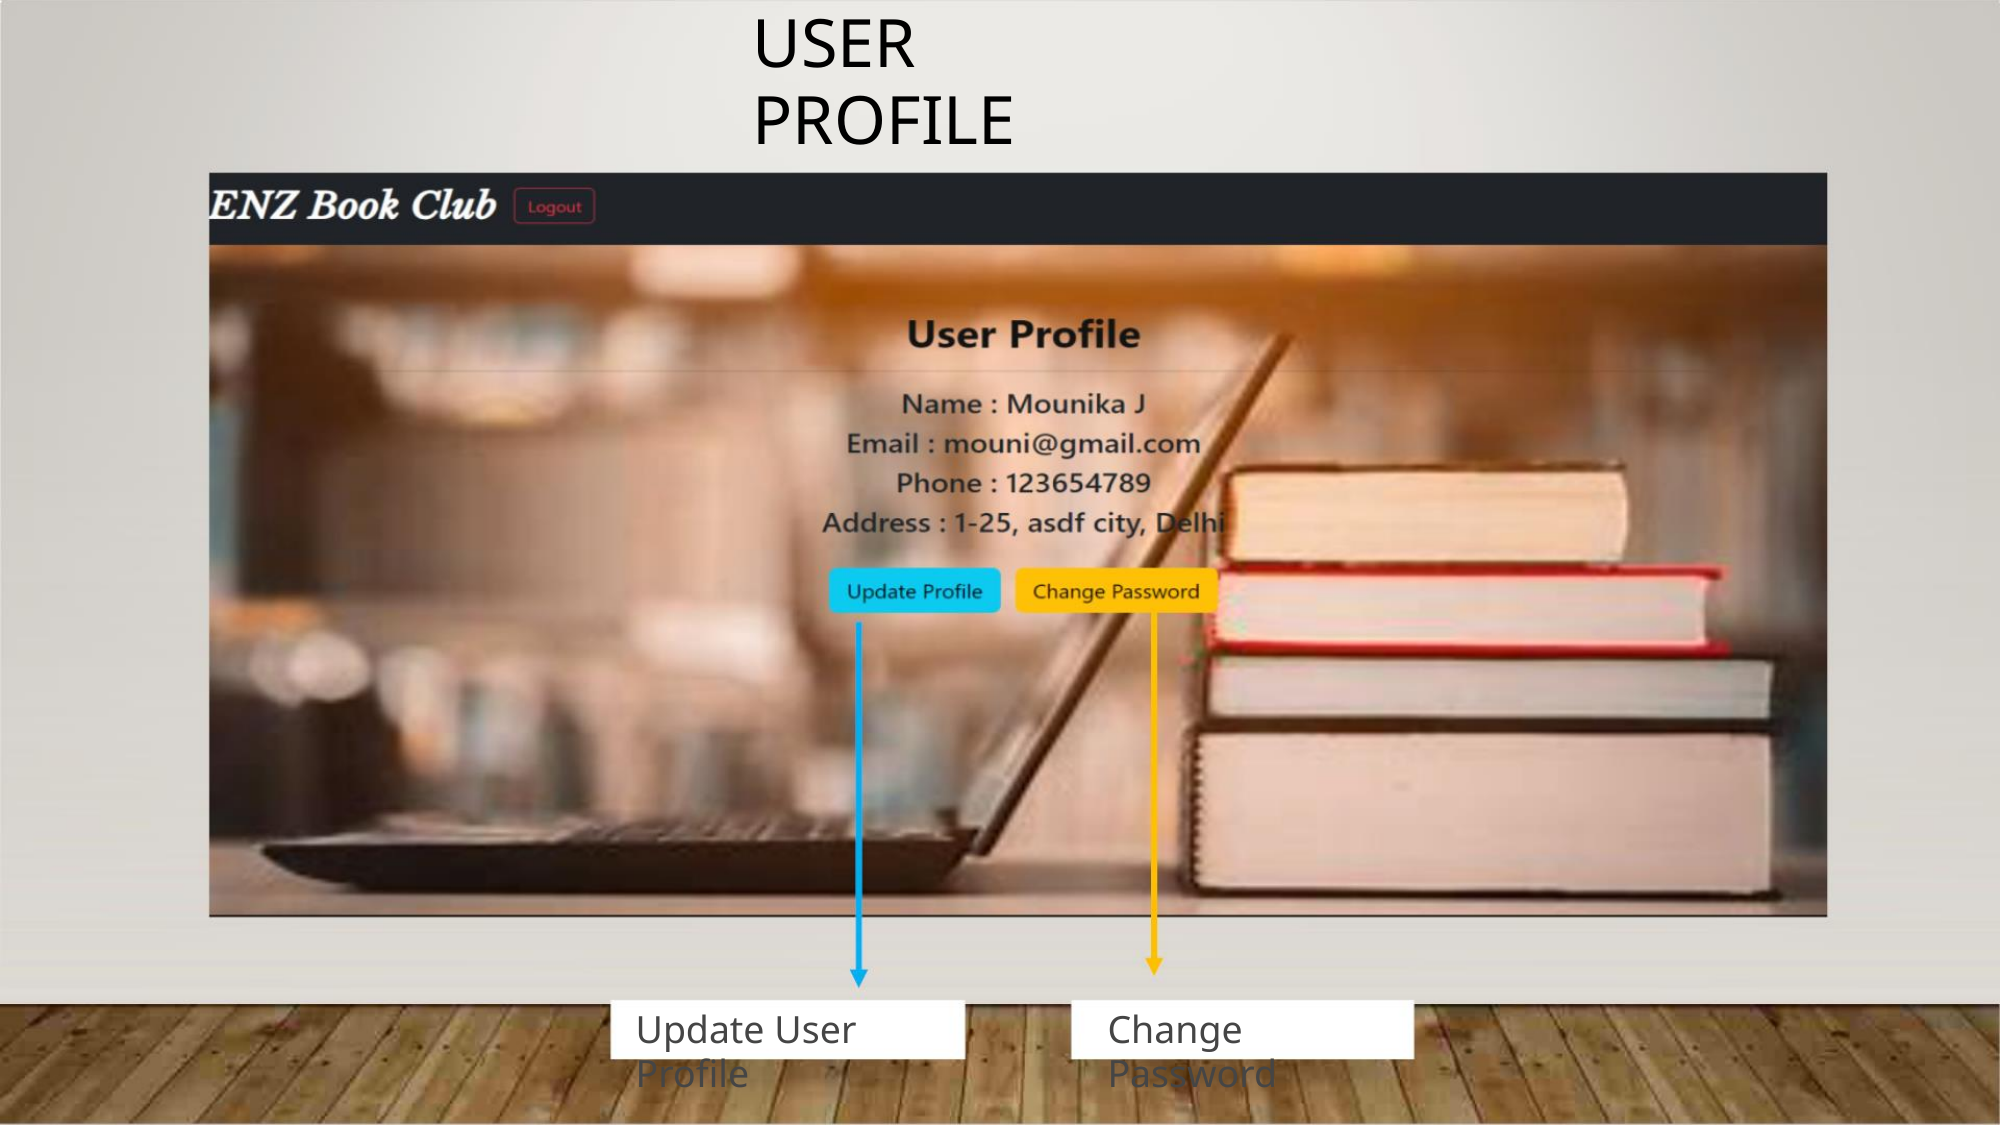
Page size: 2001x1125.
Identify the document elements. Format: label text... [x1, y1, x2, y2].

text_box [0, 0, 2000, 1125]
text_box USER PROFILE [752, 3, 1191, 158]
text_box Change Password [1107, 1007, 1403, 1095]
text_box Update User Profile [635, 1007, 965, 1095]
